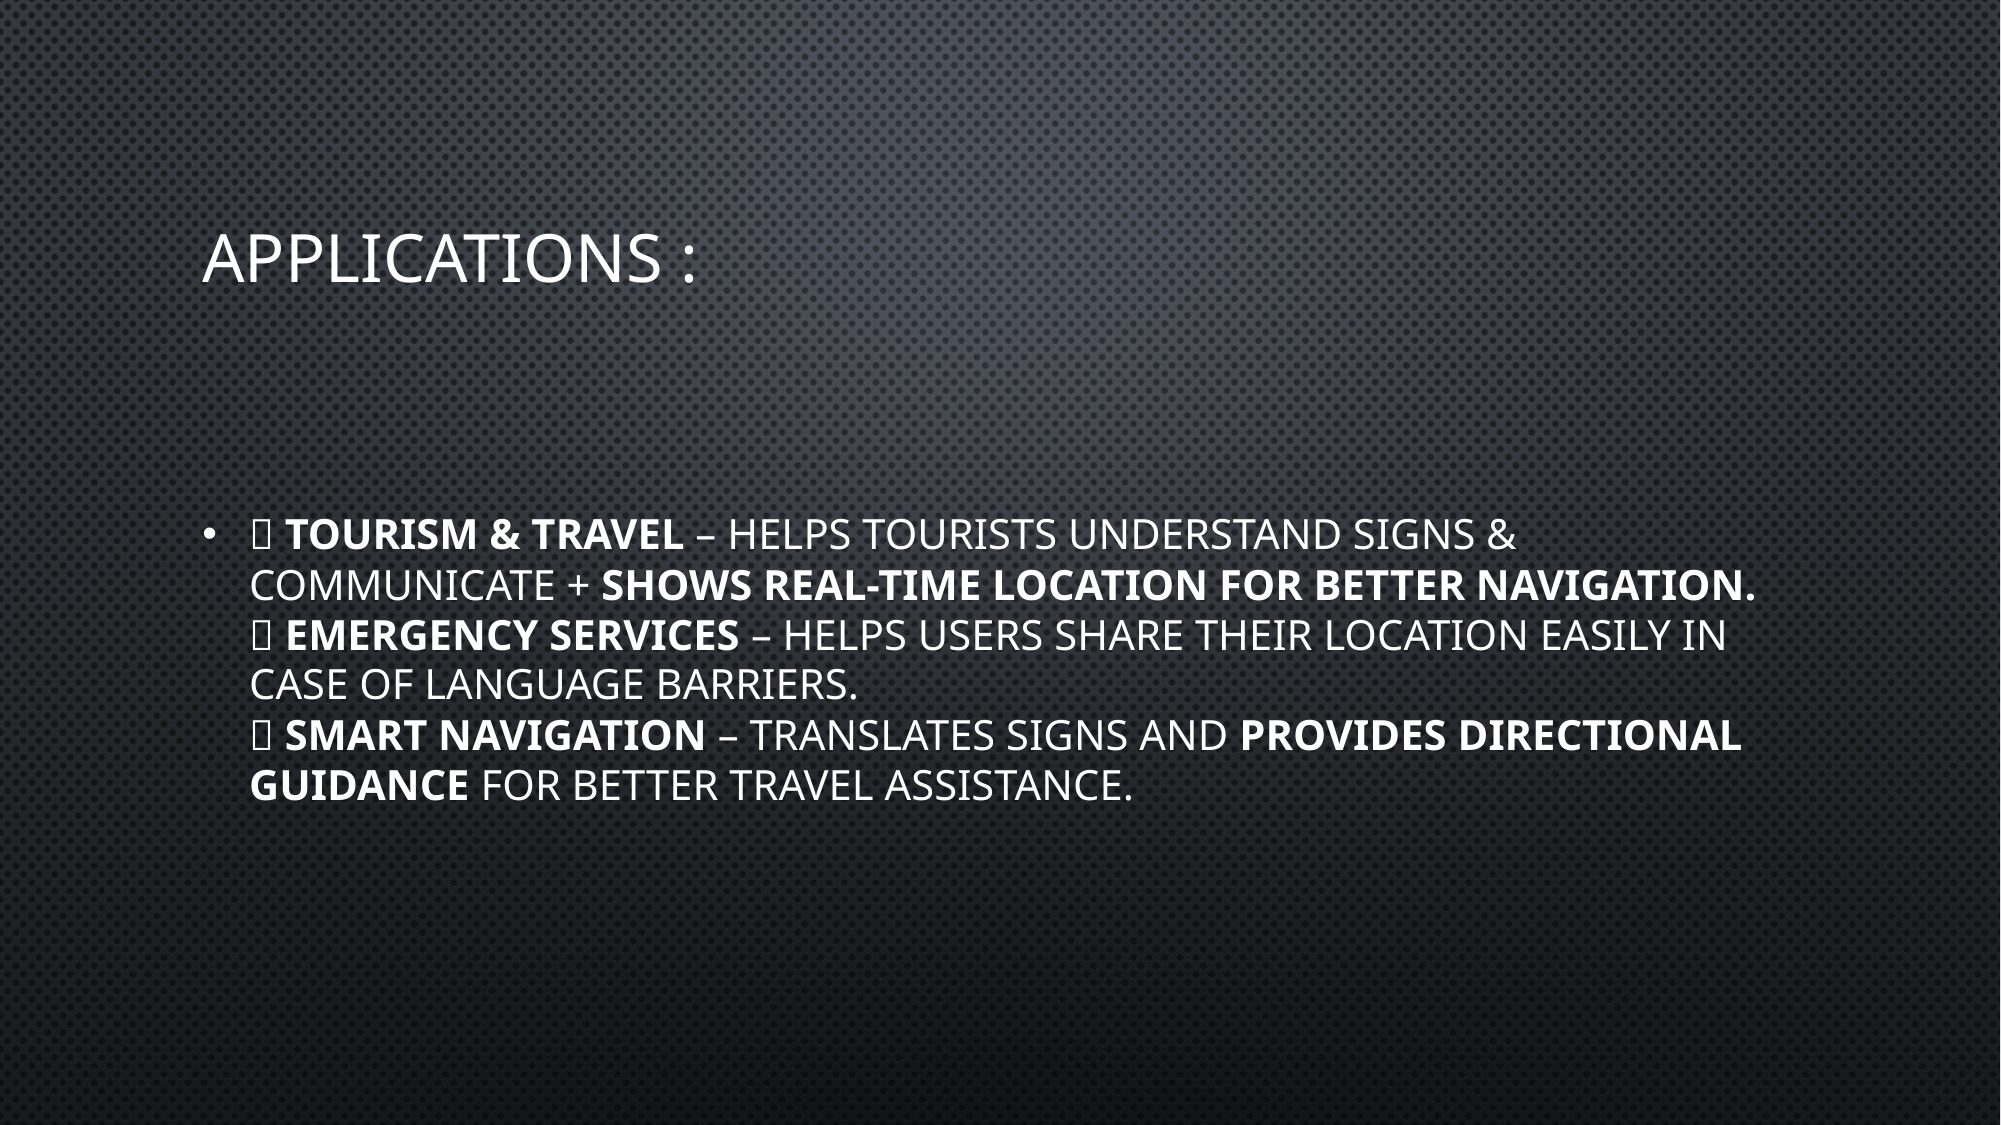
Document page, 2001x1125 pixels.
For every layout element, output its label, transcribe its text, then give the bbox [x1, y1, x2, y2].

title Applications : [187, 99, 1813, 413]
list 📌 Tourism & Travel – Helps tourists understand signs & communicate + Shows real-time location for better navigation. 📌 Emergency Services – Helps users share their location easily in case of language barriers. 📌 Smart Navigation – Translates signs and provides directional guidance for better travel assistance. [187, 437, 1813, 950]
